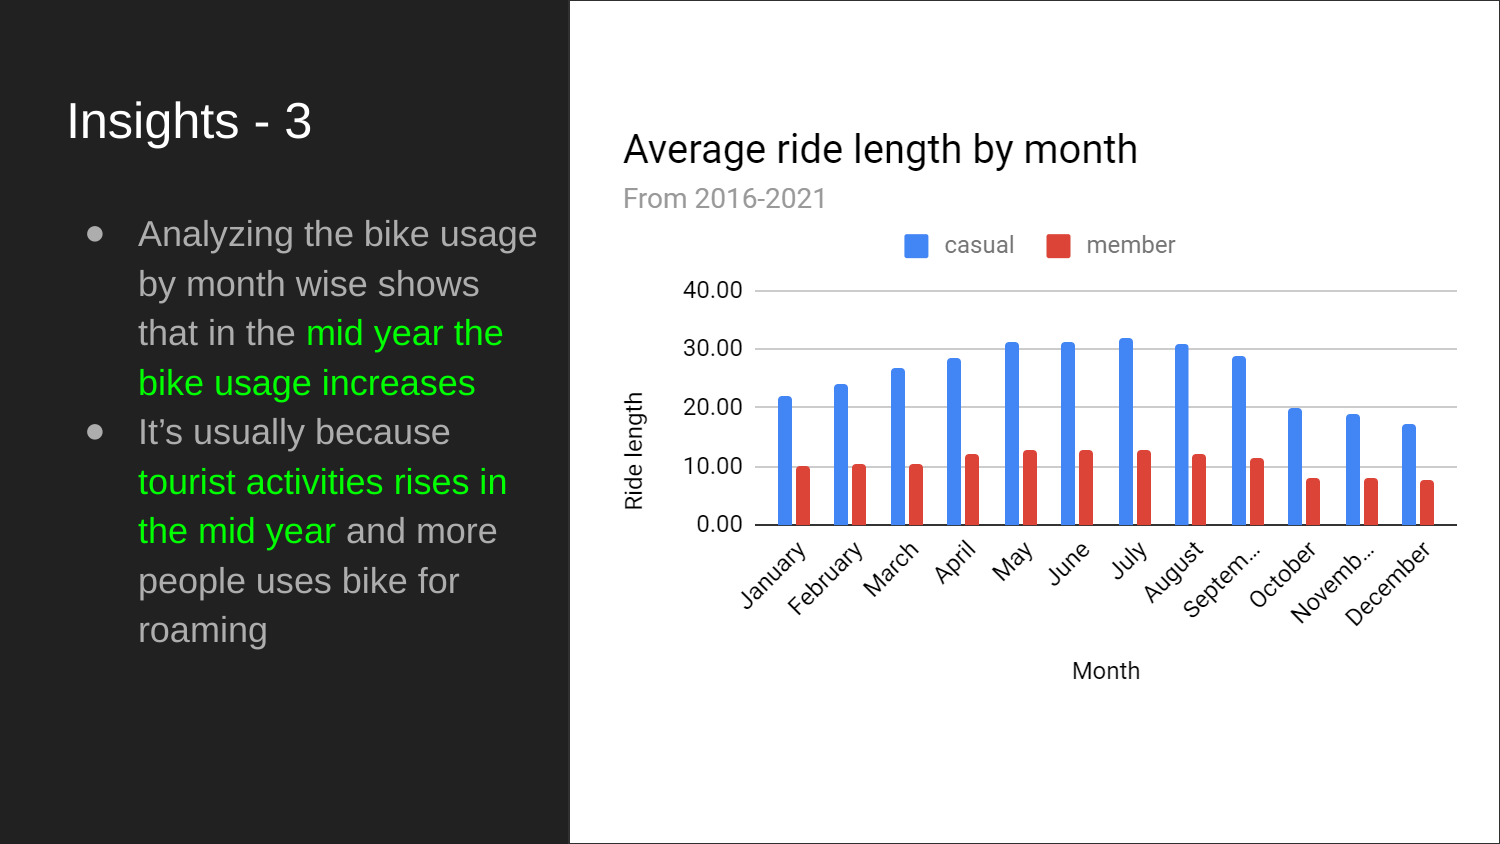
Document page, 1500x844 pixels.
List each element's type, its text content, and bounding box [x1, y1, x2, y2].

list Analyzing the bike usage by month wise shows that in the mid year the bike usage increases It’s usually because tourist activities rises in the mid year and more people uses bike for roaming [51, 189, 556, 697]
title Insights - 3 [51, 72, 556, 164]
picture [591, 100, 1488, 714]
